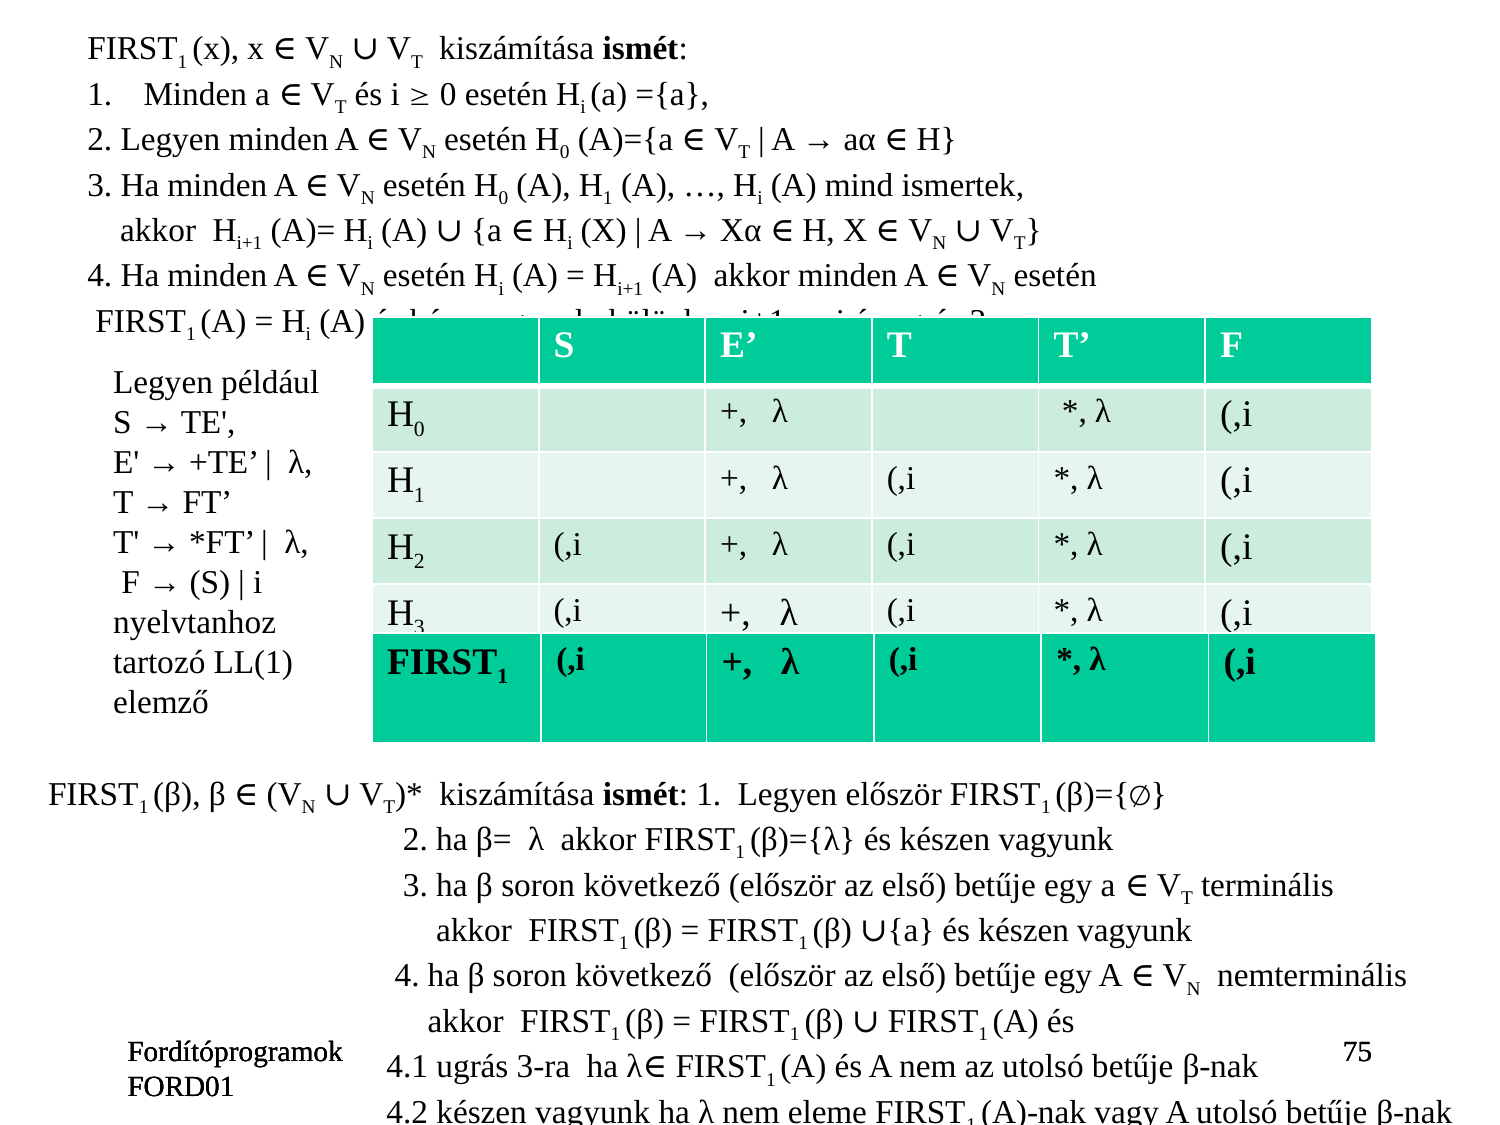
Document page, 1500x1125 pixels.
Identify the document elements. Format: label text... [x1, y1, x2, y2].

table_cell [873, 389, 1038, 451]
table_header (,i [875, 634, 1040, 742]
table_cell H0 [373, 389, 538, 451]
table_header F [1206, 318, 1371, 383]
table_cell *, λ [1039, 453, 1204, 517]
table_header (,i [1209, 634, 1375, 742]
text_box Legyen például S → TE', E' → +TE’ | λ, T → FT’ T' → *FT’ | λ, F → (S) | i nyelvtanhoz tartozó LL(1) elemző [98, 353, 336, 764]
table_cell H1 [373, 453, 538, 517]
table_cell (,i [873, 519, 1038, 583]
table_header E’ [706, 318, 871, 383]
table_cell H3 [373, 585, 538, 632]
table_cell (,i [540, 519, 704, 583]
table_cell (,i [1206, 519, 1371, 583]
table_header (,i [542, 634, 706, 742]
table_header [373, 318, 538, 383]
table_cell (,i [873, 453, 1038, 517]
table_cell *, λ [1039, 389, 1204, 451]
table_header S [540, 318, 704, 383]
table_cell (,i [1206, 453, 1371, 517]
table_cell (,i [540, 585, 704, 632]
table_cell *, λ [1039, 519, 1204, 583]
table_cell [540, 389, 704, 451]
table_header T’ [1039, 318, 1204, 383]
table_cell +, λ [706, 519, 871, 583]
table_cell +, λ [706, 585, 871, 632]
table_header +, λ [707, 634, 873, 742]
table_cell (,i [1206, 389, 1371, 451]
table_cell H2 [373, 519, 538, 583]
table_header FIRST1 [373, 634, 540, 742]
table_cell *, λ [1039, 585, 1204, 632]
text_box FIRST1 (x), x ∈ VN ∪ VT kiszámítása ismét: Minden a ∈ VT és i  0 esetén Hi (a) ={a}, 2. Legyen minden A ∈ VN esetén H0 (A)={a ∈ VT | A → aα ∈ H} 3. Ha minden A ∈ VN esetén H0 (A), H1 (A), …, Hi (A) mind ismertek, akkor Hi+1 (A)= Hi (A) ∪ {a ∈ Hi (X) | A → Xα ∈ H, X ∈ VN ∪ VT} 4. Ha minden A ∈ VN esetén Hi (A) = Hi+1 (A) akkor minden A ∈ VN esetén FIRST1 (A) = Hi (A) és kész vagyunk, különben i+1 → i és ugrás 3-ra [72, 19, 1121, 352]
table_cell (,i [1206, 585, 1371, 632]
table_header T [873, 318, 1038, 383]
table_cell +, λ [706, 389, 871, 451]
table_cell [540, 453, 704, 517]
table_cell +, λ [706, 453, 871, 517]
table_cell (,i [873, 585, 1038, 632]
table_header *, λ [1042, 634, 1208, 742]
text_box FIRST1 (β), β ∈ (VN ∪ VT)* kiszámítása ismét: 1. Legyen először FIRST1 (β)={∅} 2. ha β= λ akkor FIRST1 (β)={λ} és készen vagyunk 3. ha β soron következő (először az első) betűje egy a ∈ VT terminális akkor FIRST1 (β) = FIRST1 (β) ∪{a} és készen vagyunk 4. ha β soron következő (először az első) betűje egy A ∈ VN nemterminális akkor FIRST1 (β) = FIRST1 (β) ∪ FIRST1 (A) és 4.1 ugrás 3-ra ha λ∈ FIRST1 (A) és A nem az utolsó betűje β-nak 4.2 készen vagyunk ha λ nem eleme FIRST1 (A)-nak vagy A utolsó betűje β-nak [33, 764, 1468, 1125]
